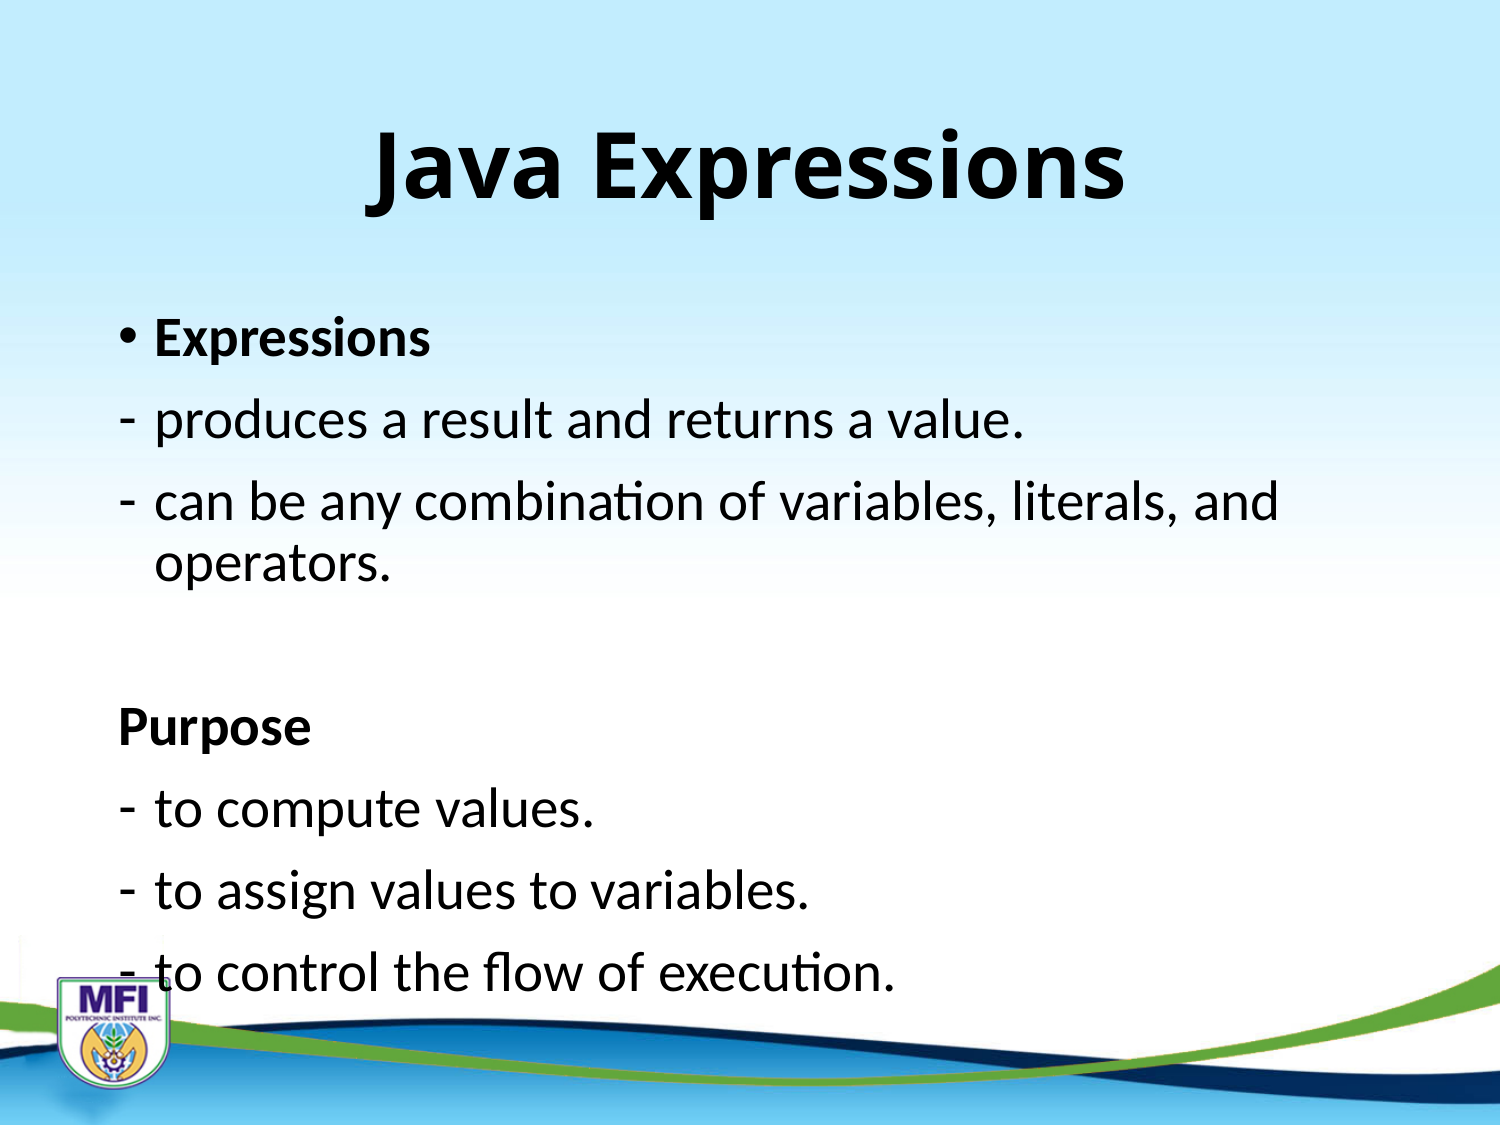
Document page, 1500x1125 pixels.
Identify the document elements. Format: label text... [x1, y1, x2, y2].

picture [0, 0, 1500, 1125]
title Java Expressions [103, 59, 1397, 278]
list Expressions produces a result and returns a value. can be any combination of variables, literals, and operators. Purpose to compute values. to assign values to variables. to control the flow of execution. [103, 299, 1397, 1014]
